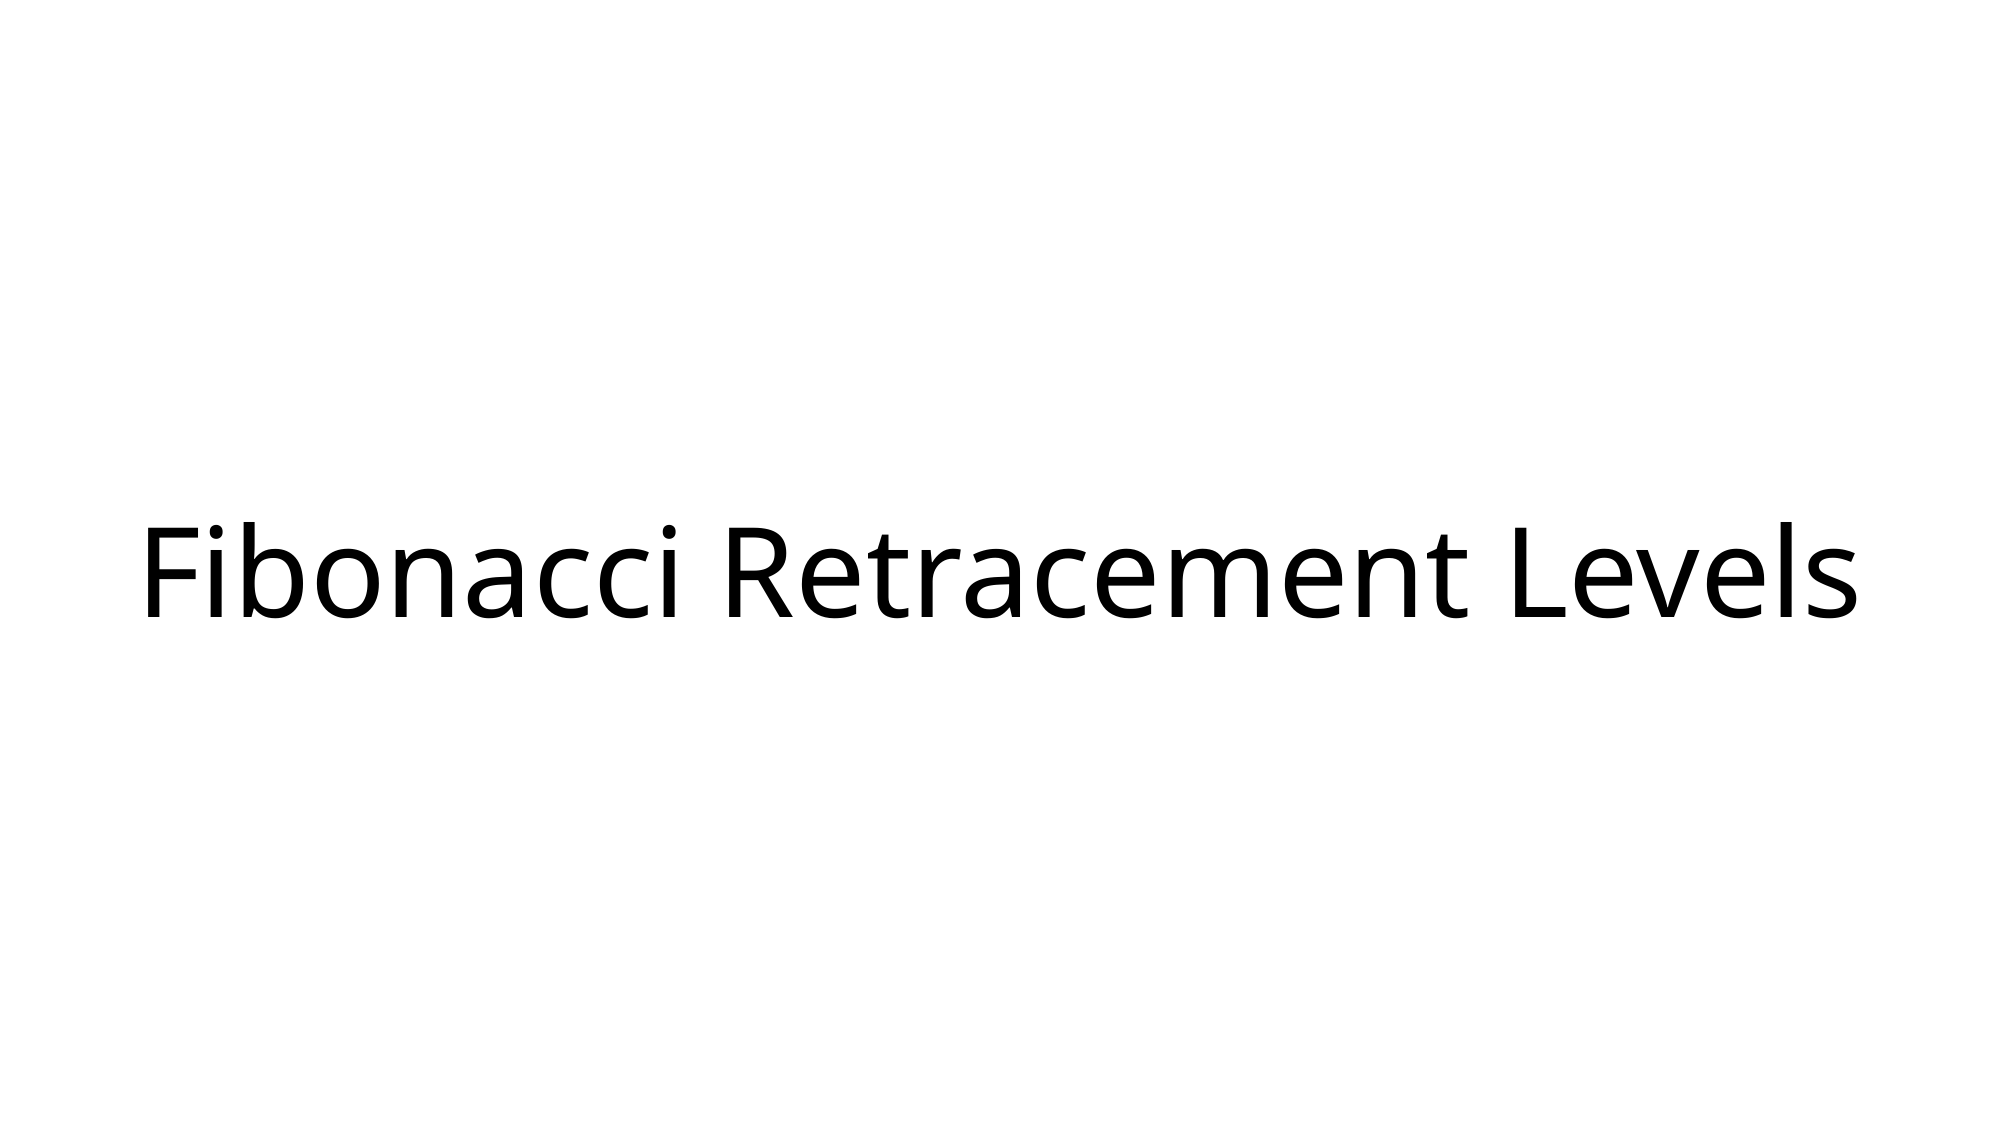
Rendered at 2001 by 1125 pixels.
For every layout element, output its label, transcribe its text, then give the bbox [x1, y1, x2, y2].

title Fibonacci Retracement Levels [0, 260, 2000, 653]
